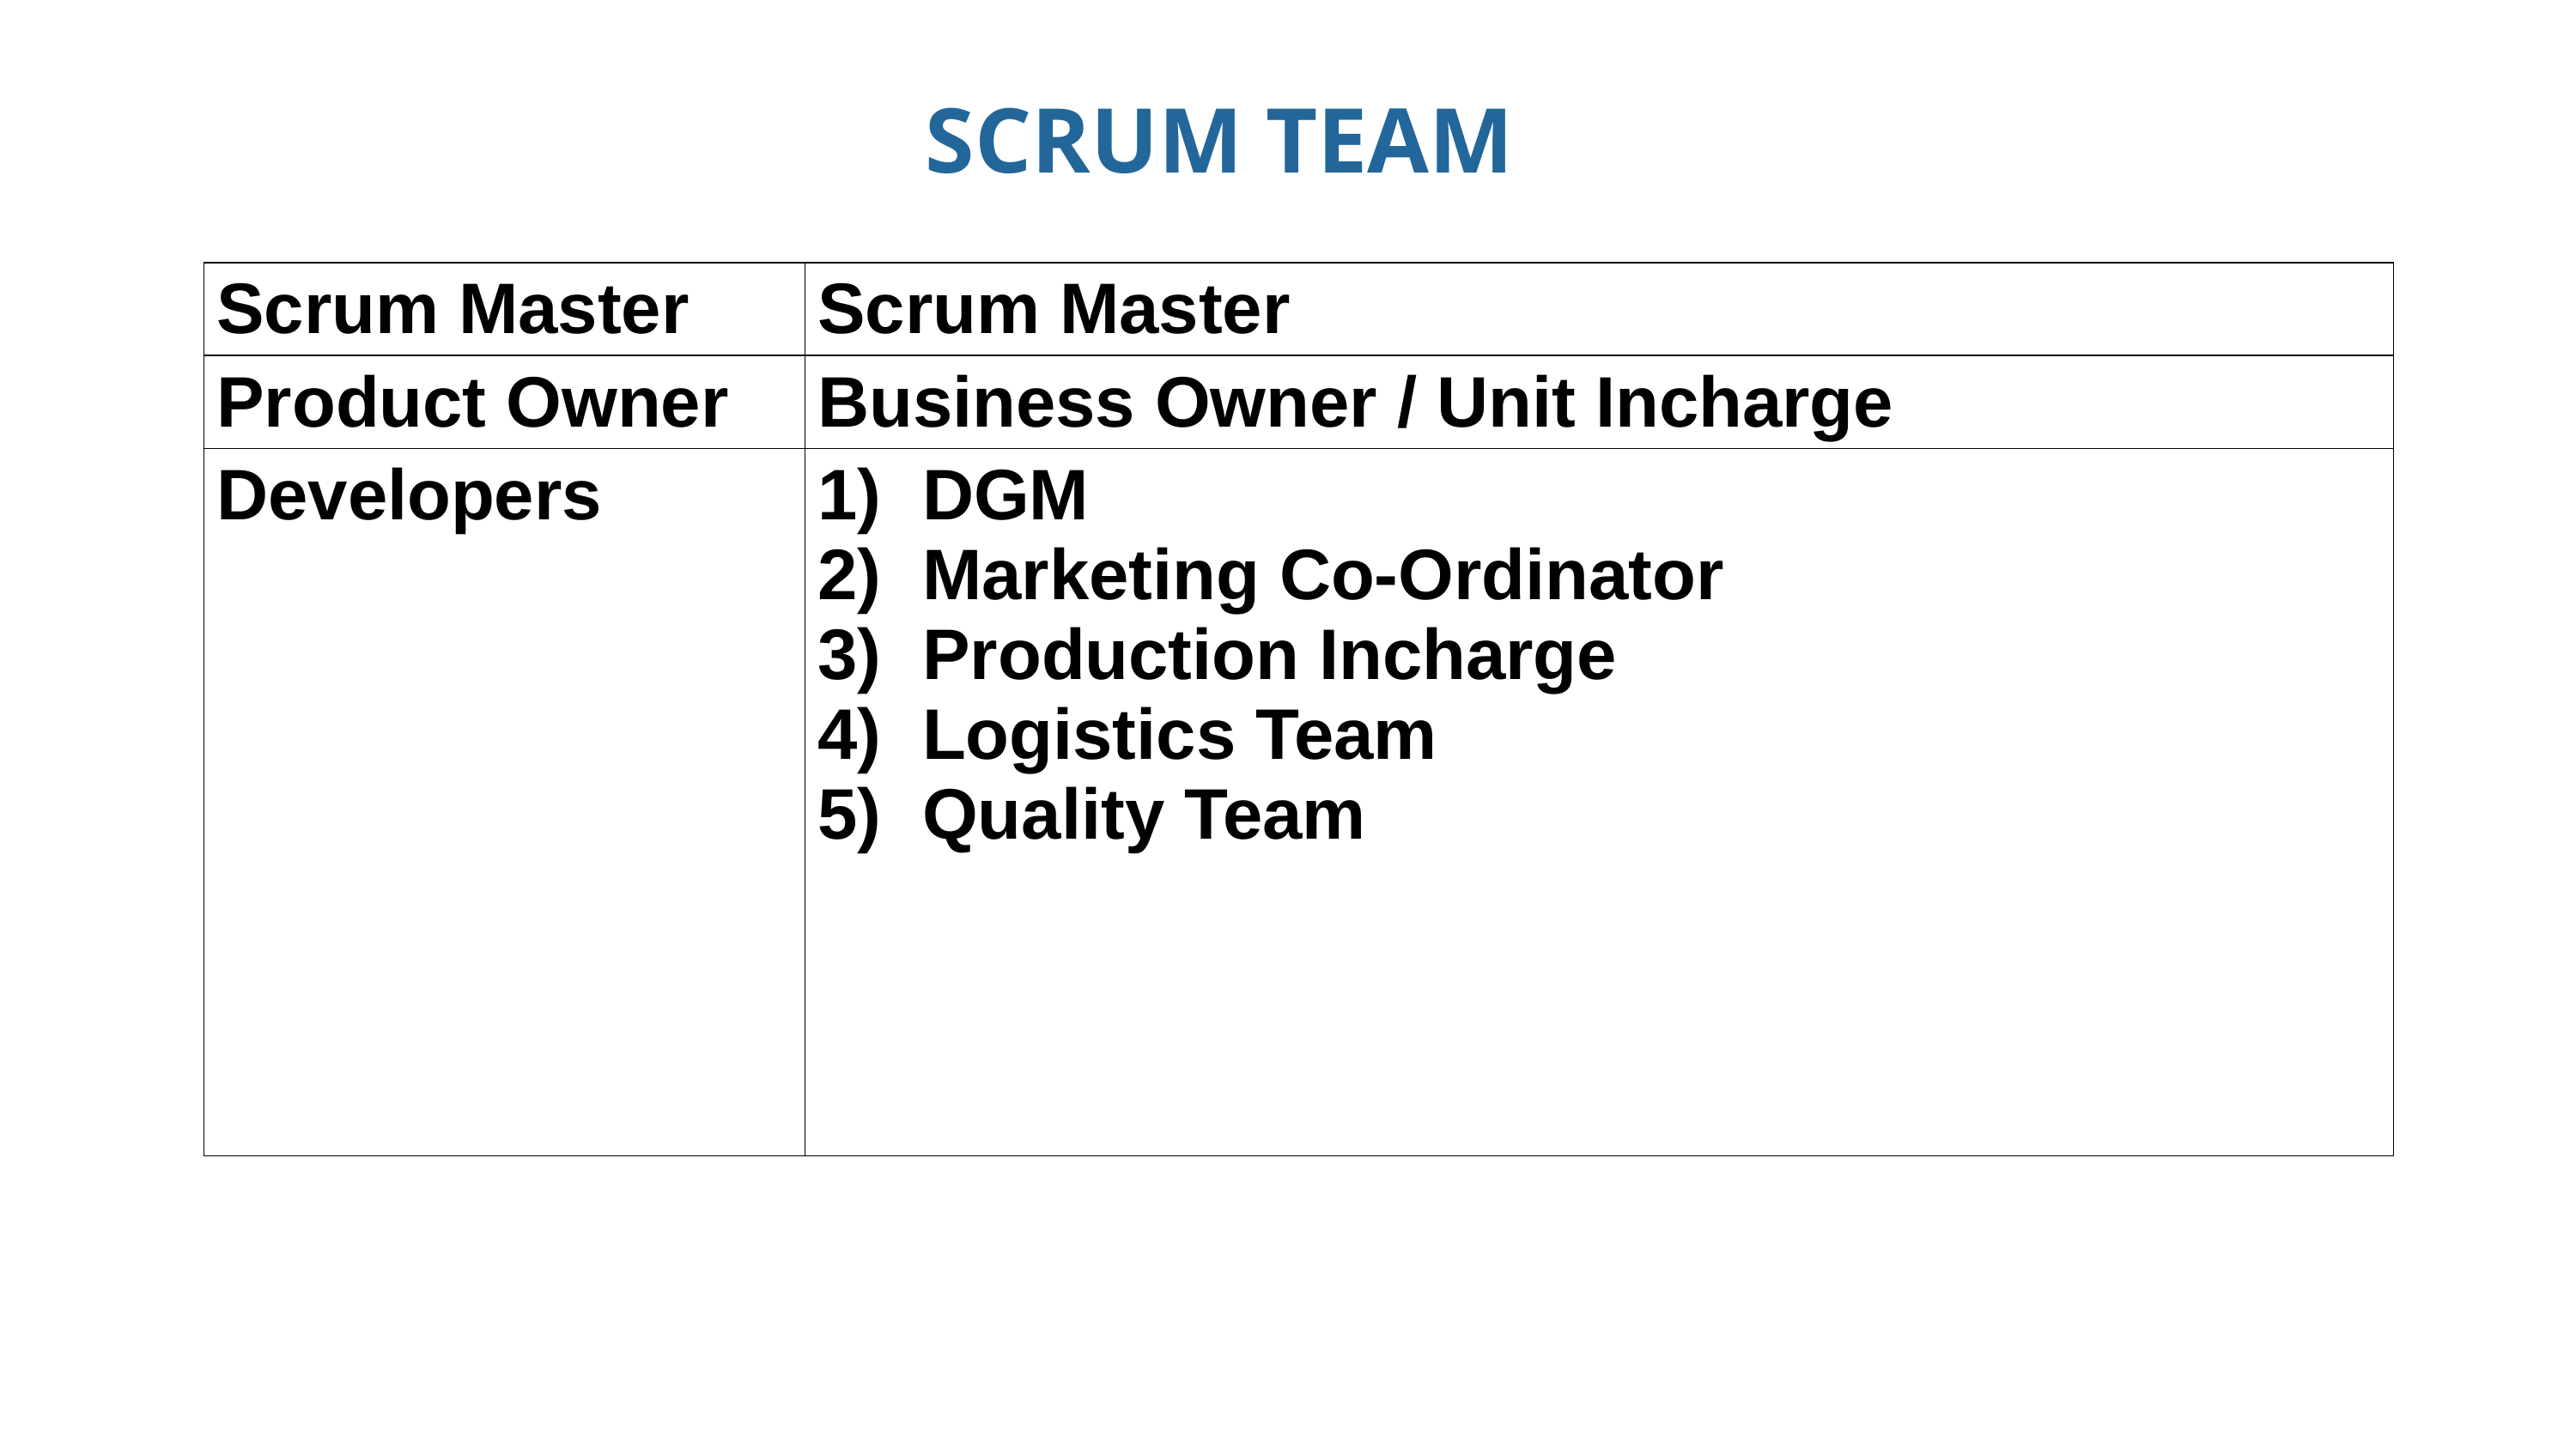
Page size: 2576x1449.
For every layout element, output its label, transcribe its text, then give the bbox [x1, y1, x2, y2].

table_header Scrum Master [204, 264, 805, 355]
table_cell Business Owner / Unit Incharge [805, 356, 2393, 448]
table_cell DGM Marketing Co-Ordinator Production Incharge Logistics Team Quality Team [805, 449, 2393, 1155]
title SCRUM TEAM [925, 82, 1651, 195]
table_cell Developers [204, 449, 805, 1155]
table_header Scrum Master [805, 264, 2393, 355]
table_cell Product Owner [204, 356, 805, 448]
